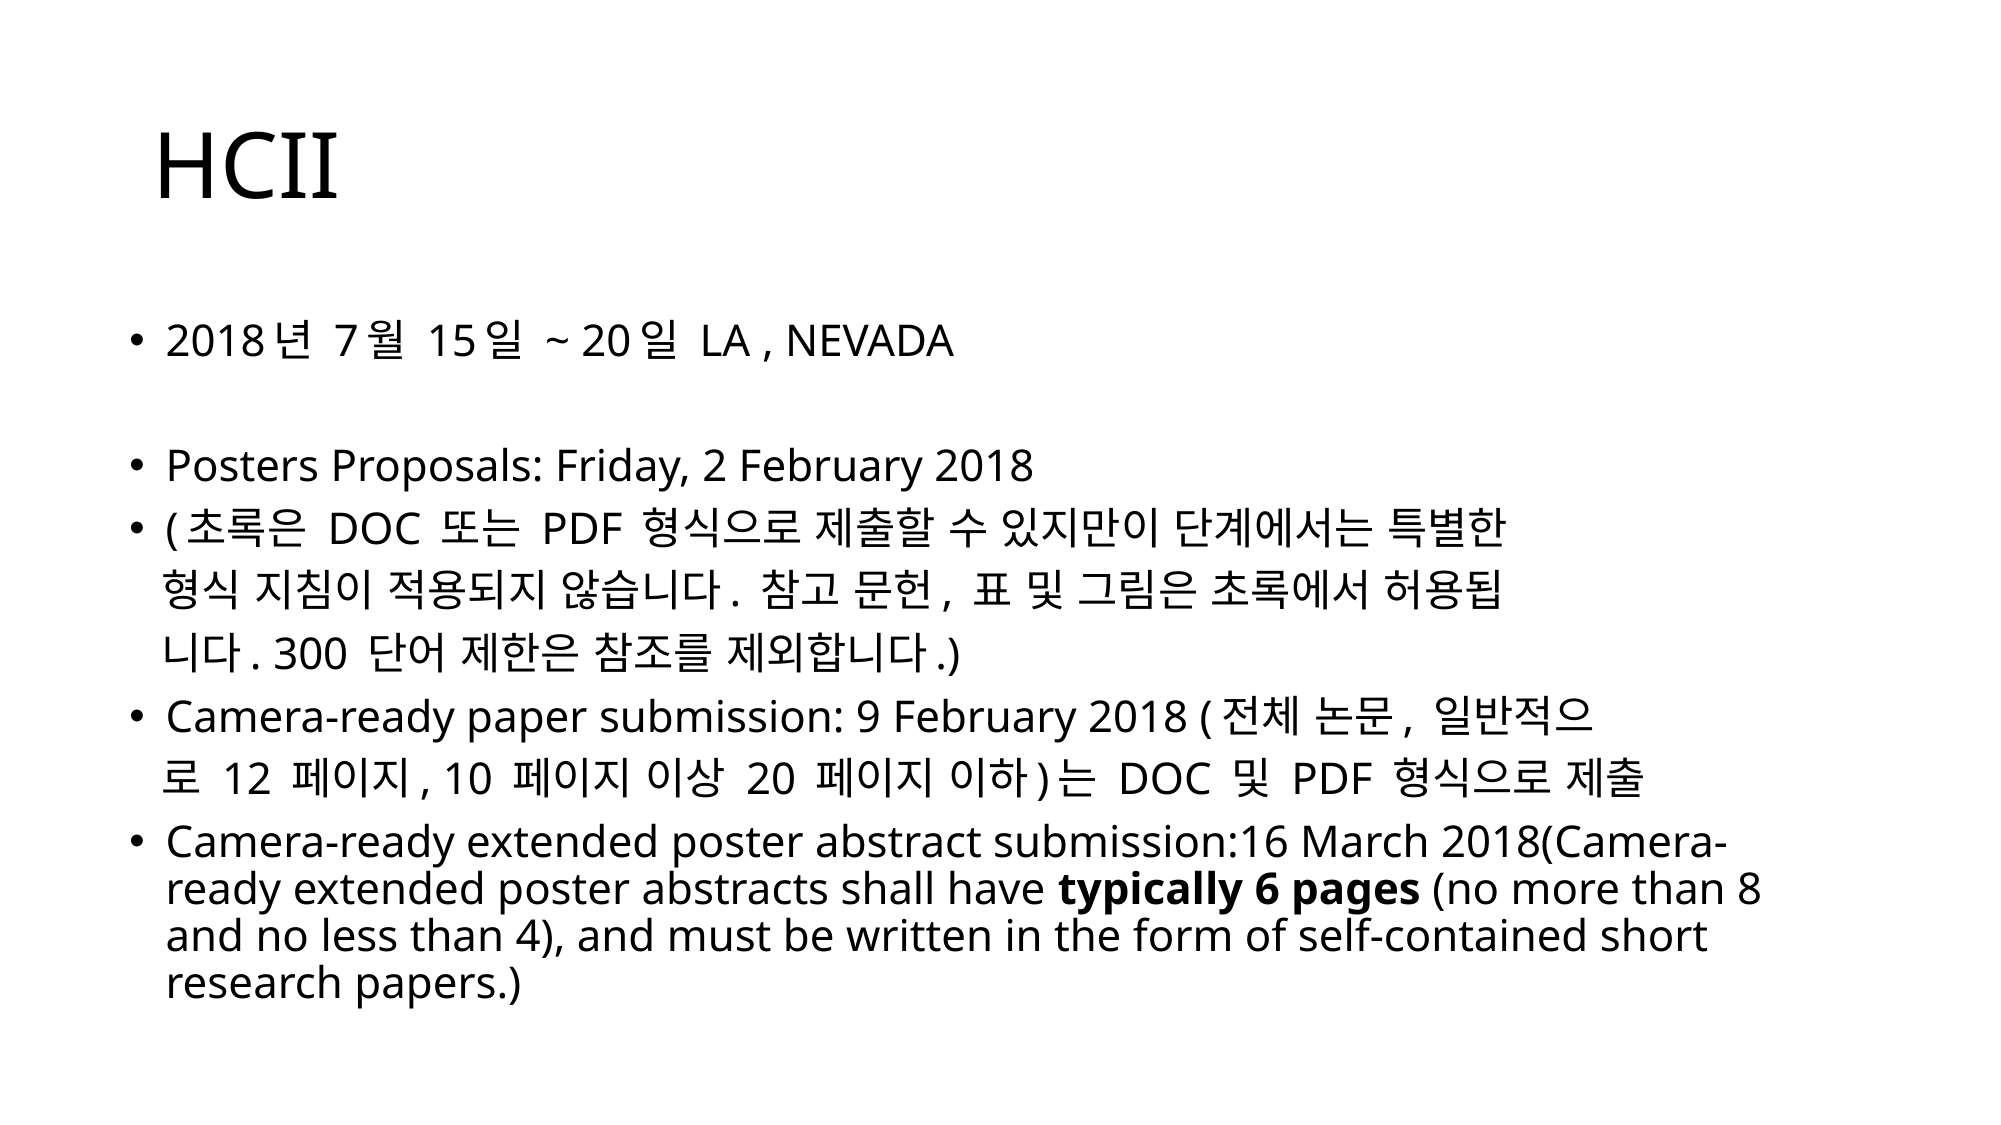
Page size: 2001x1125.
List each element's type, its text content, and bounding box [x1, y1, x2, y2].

title HCII [137, 59, 1863, 278]
list 2018년 7월 15일 ~ 20일 LA , NEVADA Posters Proposals: Friday, 2 February 2018 (초록은 DOC 또는 PDF 형식으로 제출할 수 있지만이 단계에서는 특별한 형식 지침이 적용되지 않습니다. 참고 문헌, 표 및 그림은 초록에서 허용됩 니다. 300 단어 제한은 참조를 제외합니다.) Camera-ready paper submission: 9 February 2018 (전체 논문, 일반적으 로 12 페이지, 10 페이지 이상 20 페이지 이하)는 DOC 및 PDF 형식으로 제출 Camera-ready extended poster abstract submission:16 March 2018(Camera-ready extended poster abstracts shall have typically 6 pages (no more than 8 and no less than 4), and must be written in the form of self-contained short research papers.) [114, 311, 1840, 1025]
